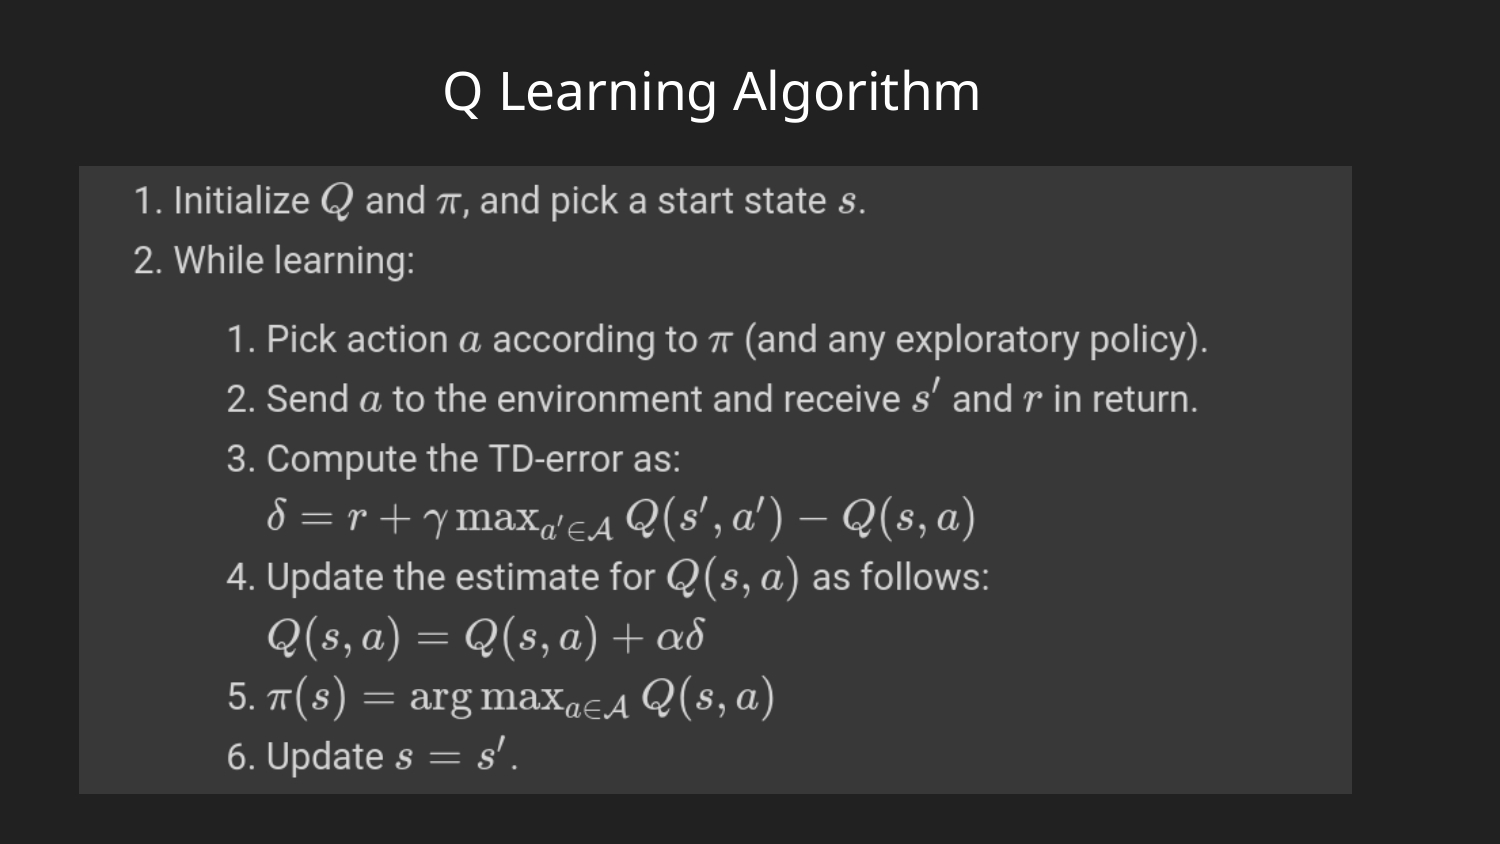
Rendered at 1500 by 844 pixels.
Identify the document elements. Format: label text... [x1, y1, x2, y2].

title Q Learning Algorithm [317, 42, 1500, 137]
picture [78, 166, 1352, 794]
